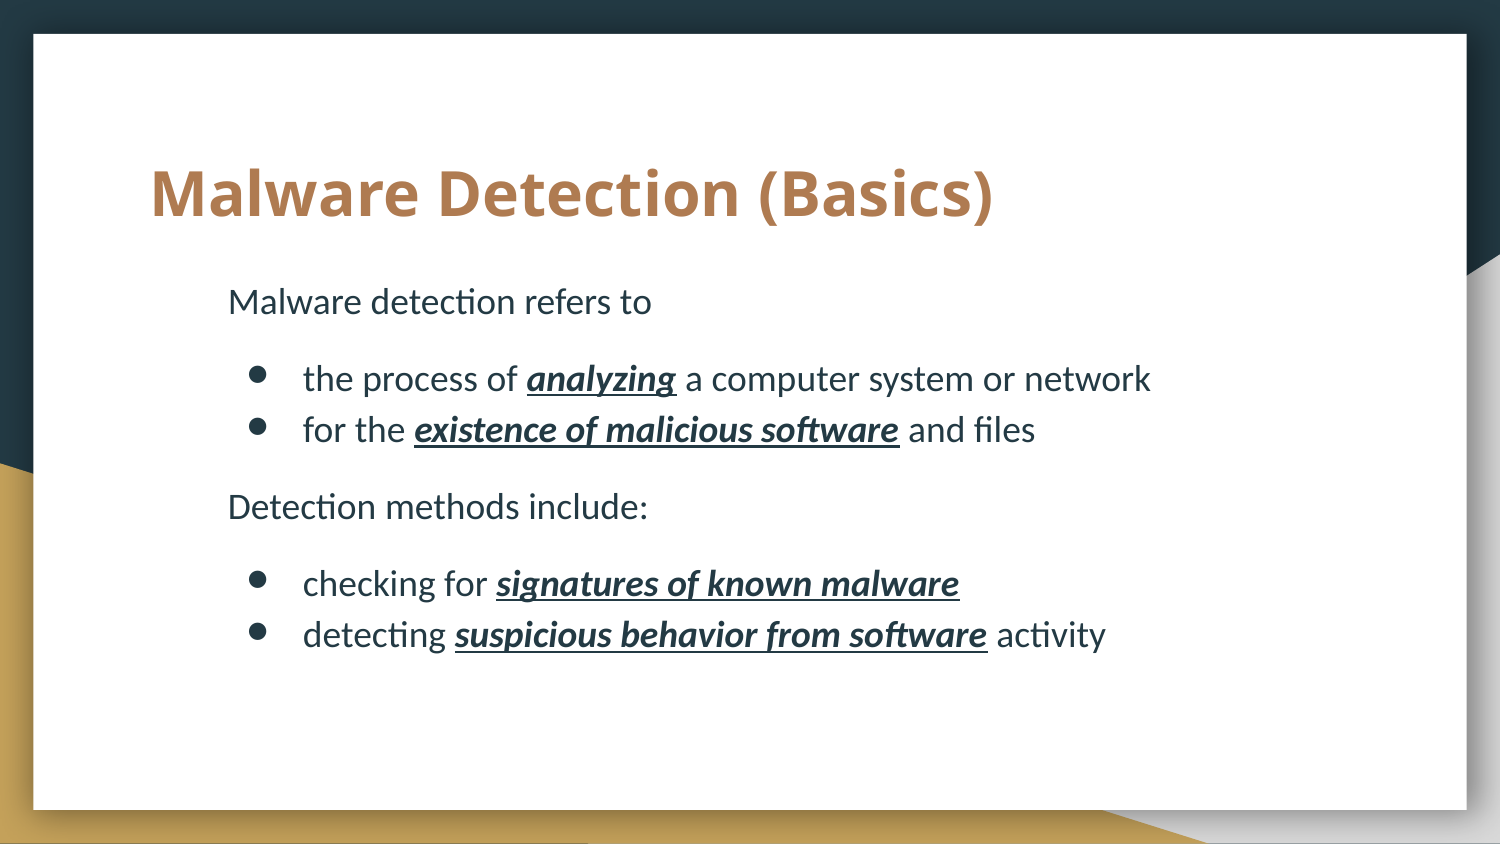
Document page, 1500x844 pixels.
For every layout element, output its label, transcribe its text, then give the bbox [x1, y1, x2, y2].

title Malware Detection (Basics) [134, 138, 1366, 296]
list Malware detection refers to the process of analyzing a computer system or network for the existence of malicious software and files Detection methods include: checking for signatures of known malware detecting suspicious behavior from software activity [212, 255, 1368, 733]
